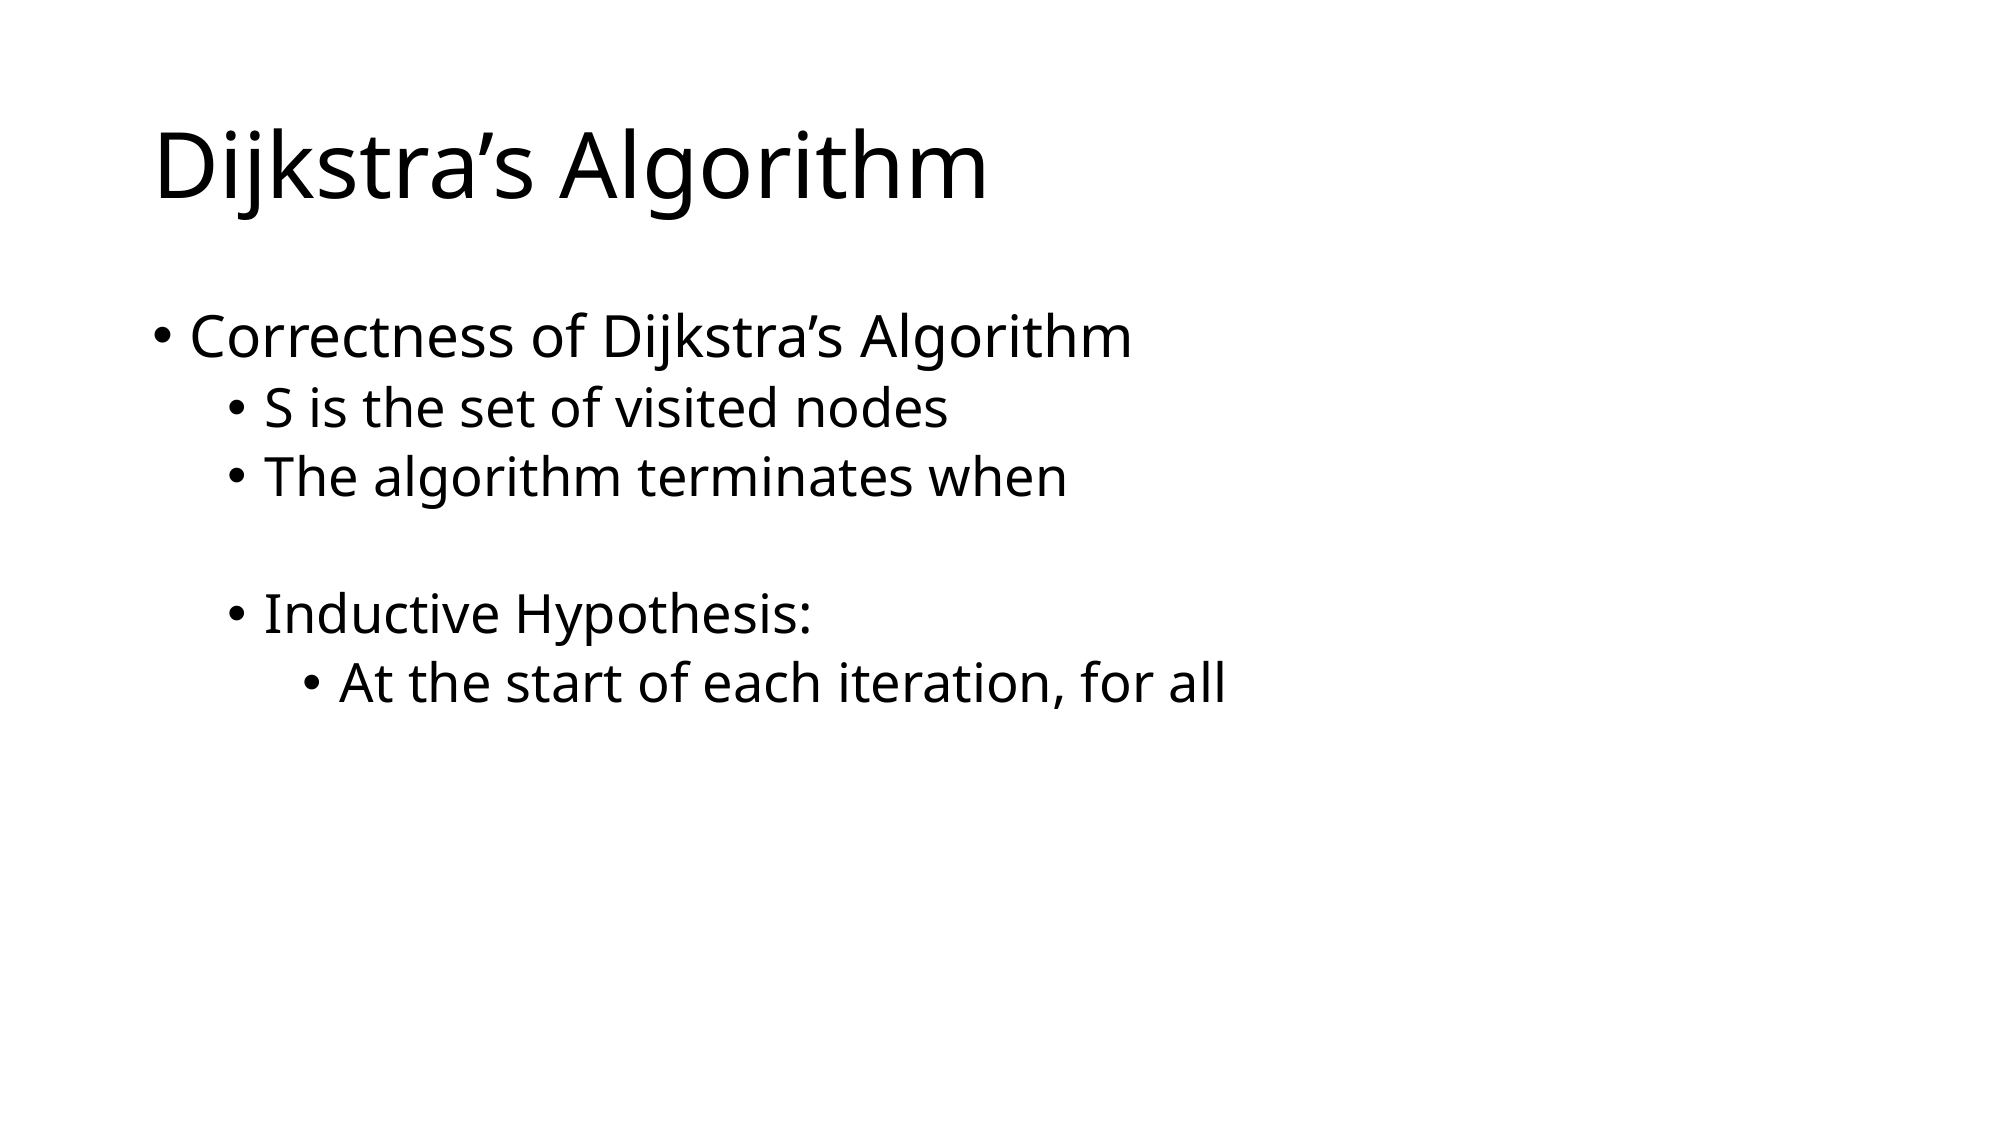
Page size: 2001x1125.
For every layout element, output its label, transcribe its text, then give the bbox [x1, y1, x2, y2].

title Dijkstra’s Algorithm [137, 59, 1863, 278]
